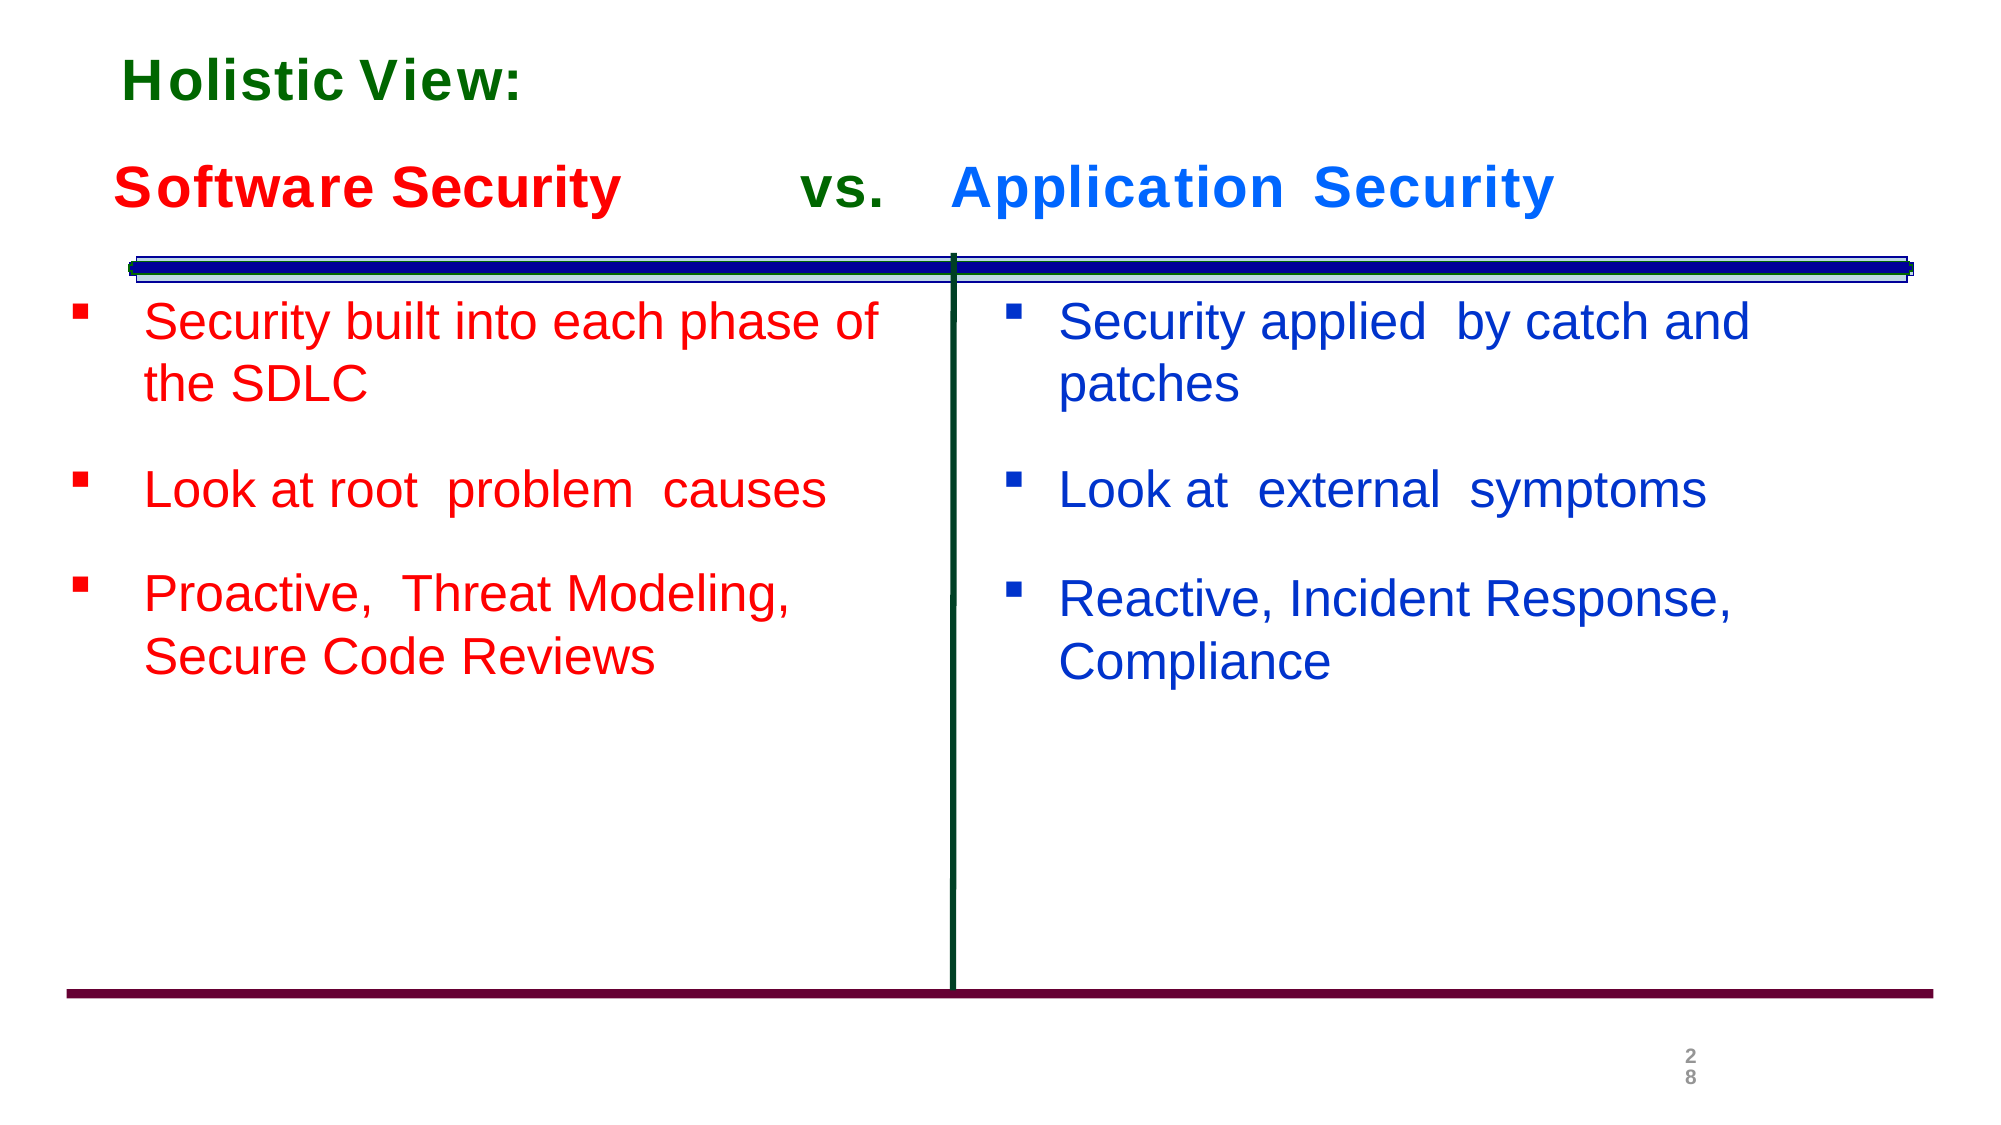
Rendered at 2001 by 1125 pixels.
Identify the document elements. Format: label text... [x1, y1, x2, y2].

text_box Holistic View: [119, 38, 1673, 113]
text_box Look at root problem causes [66, 453, 952, 518]
text_box Security built into each phase of the SDLC [66, 285, 952, 413]
text_box Software Security vs. Application Security [96, 141, 1962, 227]
text_box Security applied by catch and patches [999, 285, 1881, 413]
text_box Proactive, Threat Modeling, Secure Code Reviews [66, 557, 935, 685]
text_box 28 [1680, 1038, 1701, 1068]
text_box Reactive, Incident Response, Compliance [999, 562, 1881, 690]
text_box Look at external symptoms [999, 453, 1743, 518]
